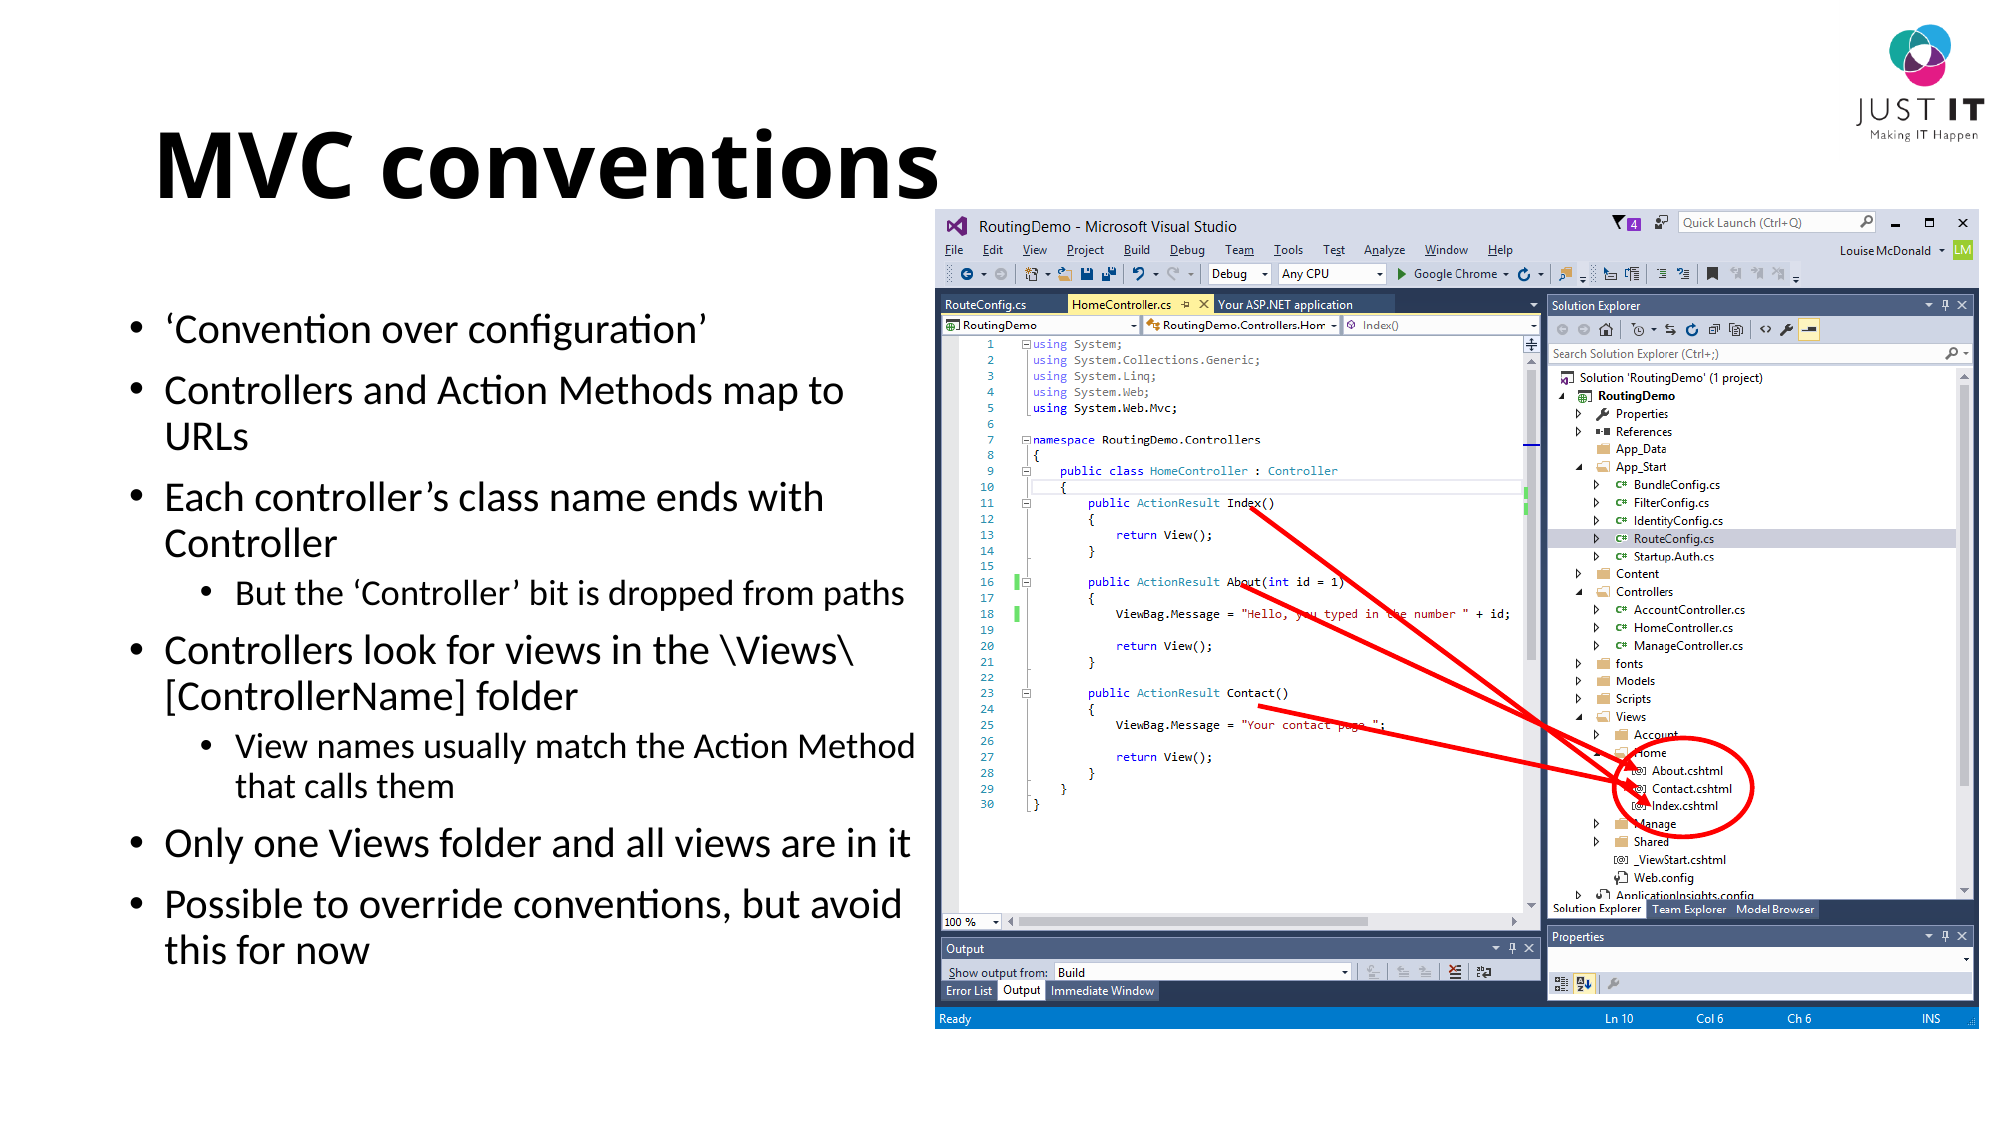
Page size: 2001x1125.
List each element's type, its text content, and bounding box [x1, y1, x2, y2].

picture [1839, 0, 2000, 161]
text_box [1250, 507, 1652, 807]
picture [935, 209, 1979, 1029]
title MVC conventions [137, 59, 1863, 278]
list ‘Convention over configuration’ Controllers and Action Methods map to URLs Each controller’s class name ends with Controller But the ‘Controller’ bit is dropped from paths Controllers look for views in the \Views\[ControllerName] folder View names usually match the Action Method that calls them Only one Views folder and all views are in it Possible to override conventions, but avoid this for now [114, 299, 935, 999]
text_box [1240, 584, 1250, 771]
